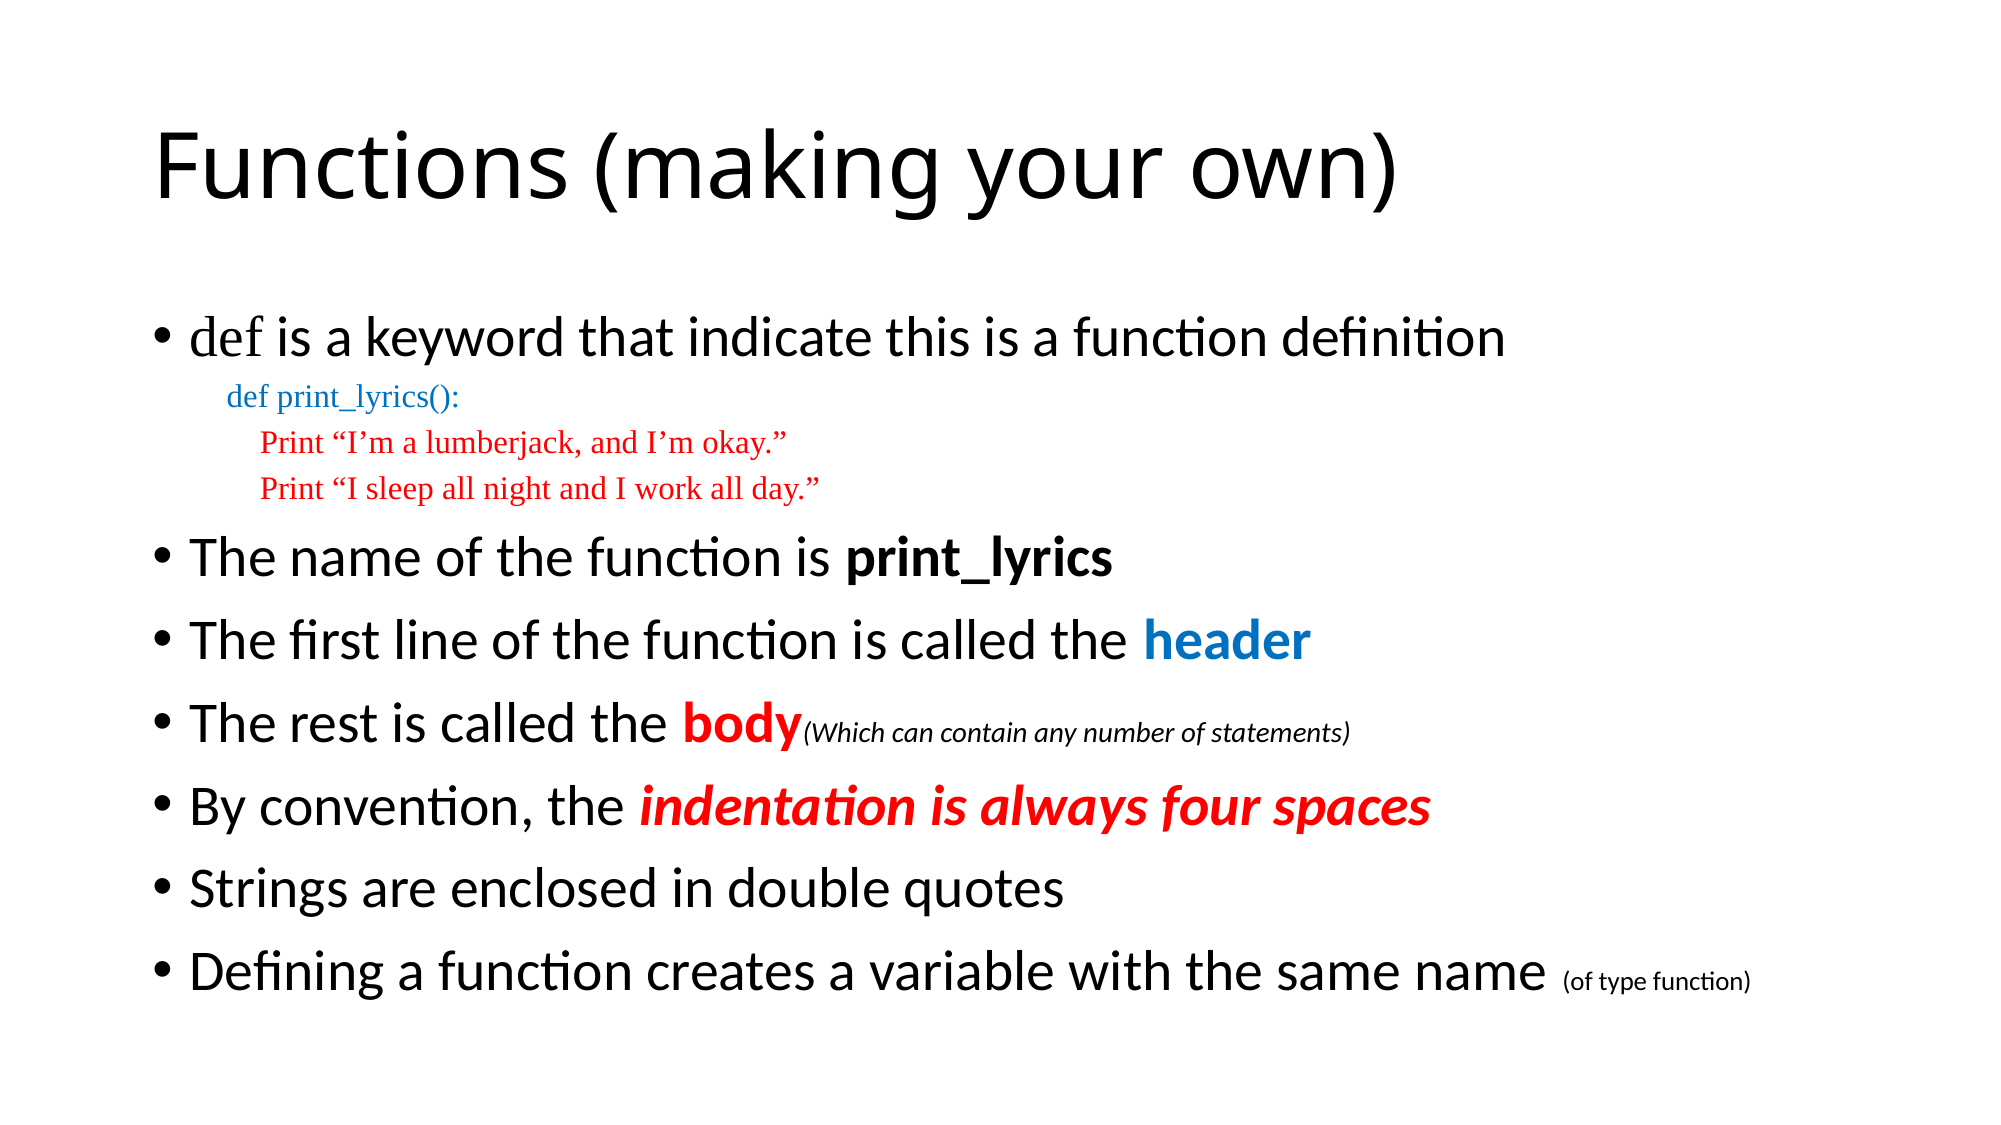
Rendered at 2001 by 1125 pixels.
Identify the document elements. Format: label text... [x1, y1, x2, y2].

list def is a keyword that indicate this is a function definition def print_lyrics(): Print “I’m a lumberjack, and I’m okay.” Print “I sleep all night and I work all day.” The name of the function is print_lyrics The first line of the function is called the header The rest is called the body(Which can contain any number of statements) By convention, the indentation is always four spaces Strings are enclosed in double quotes Defining a function creates a variable with the same name (of type function) [137, 299, 1863, 1014]
title Functions (making your own) [137, 59, 1863, 278]
